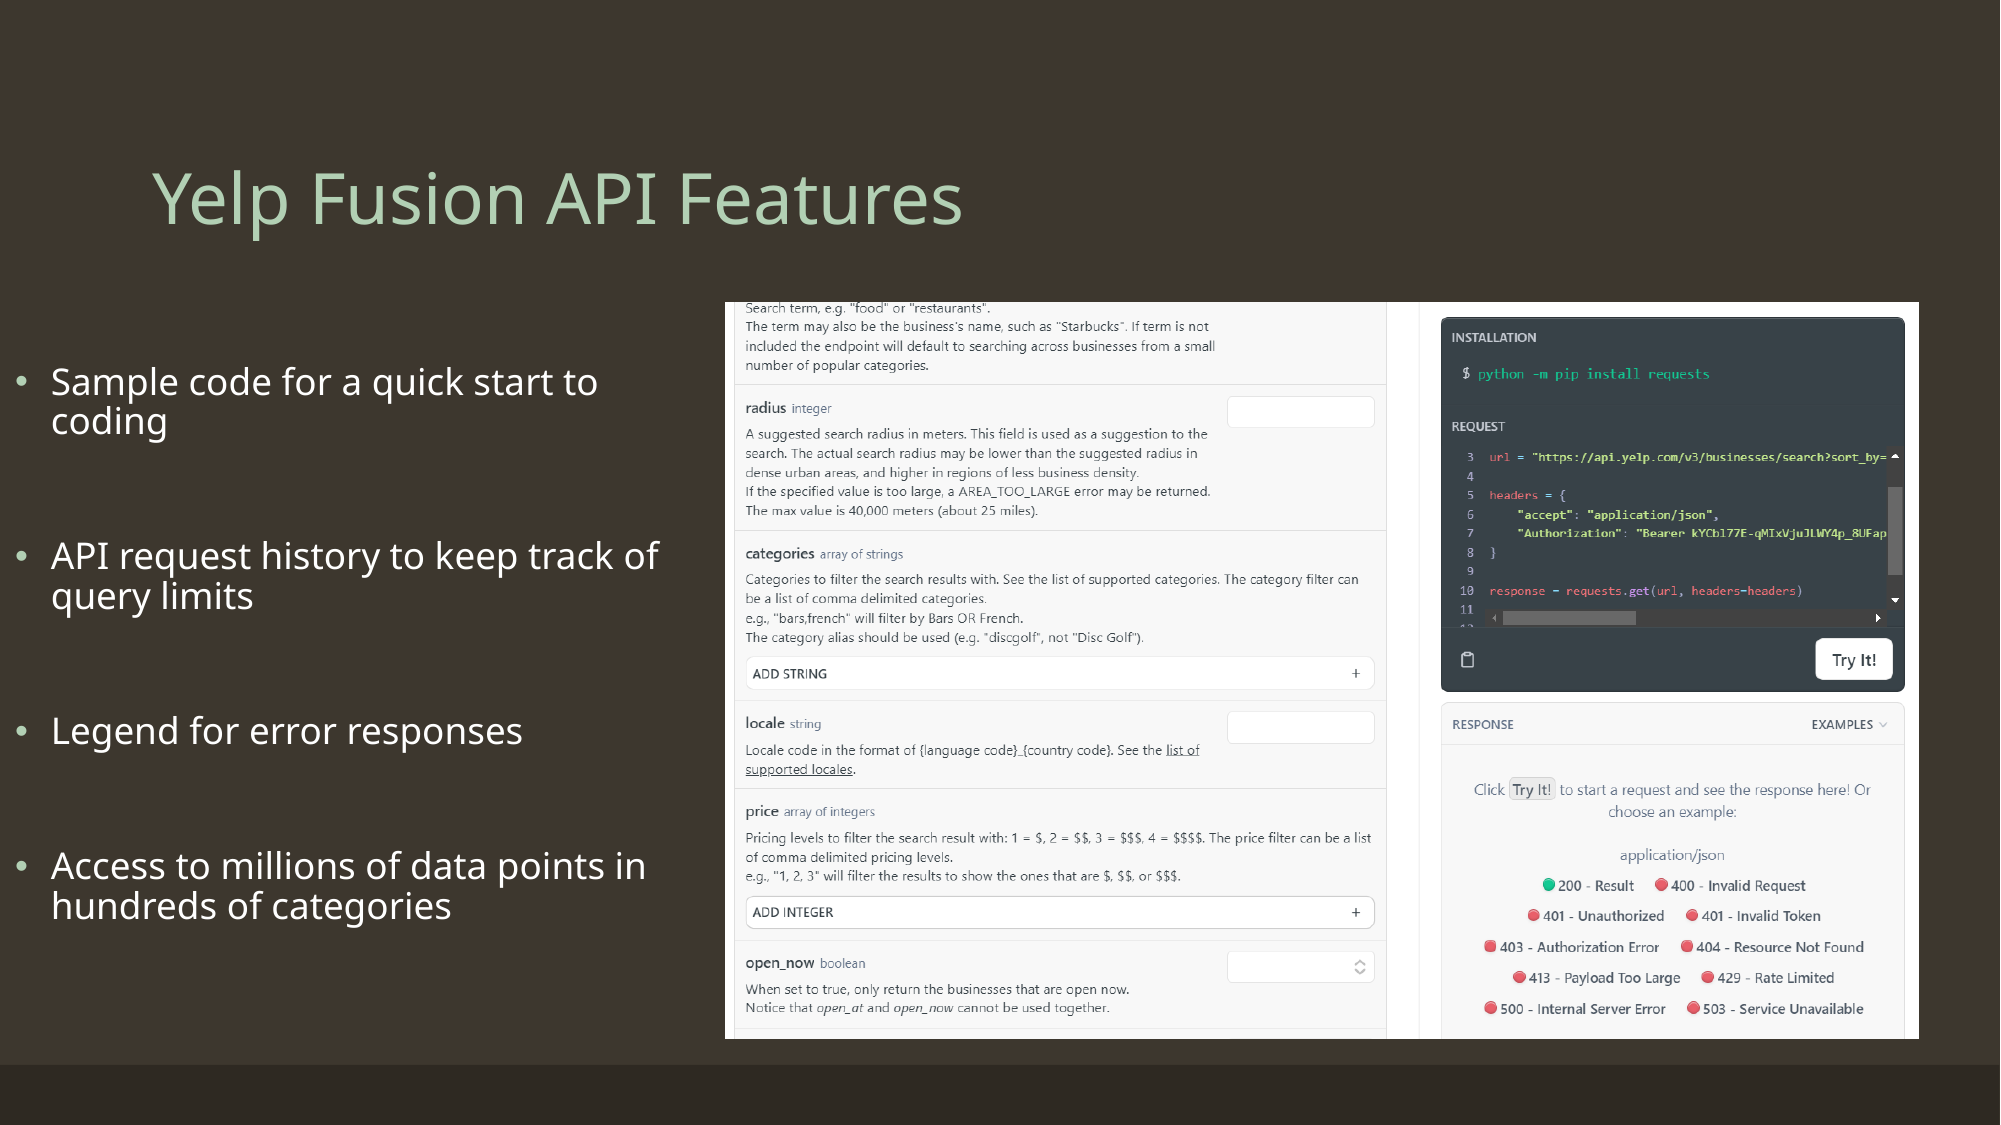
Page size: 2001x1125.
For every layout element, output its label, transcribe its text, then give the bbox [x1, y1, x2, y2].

title Yelp Fusion API Features [137, 59, 1863, 248]
picture [724, 302, 1919, 1039]
list Sample code for a quick start to coding API request history to keep track of query limits Legend for error responses Access to millions of data points in hundreds of categories [0, 355, 688, 938]
